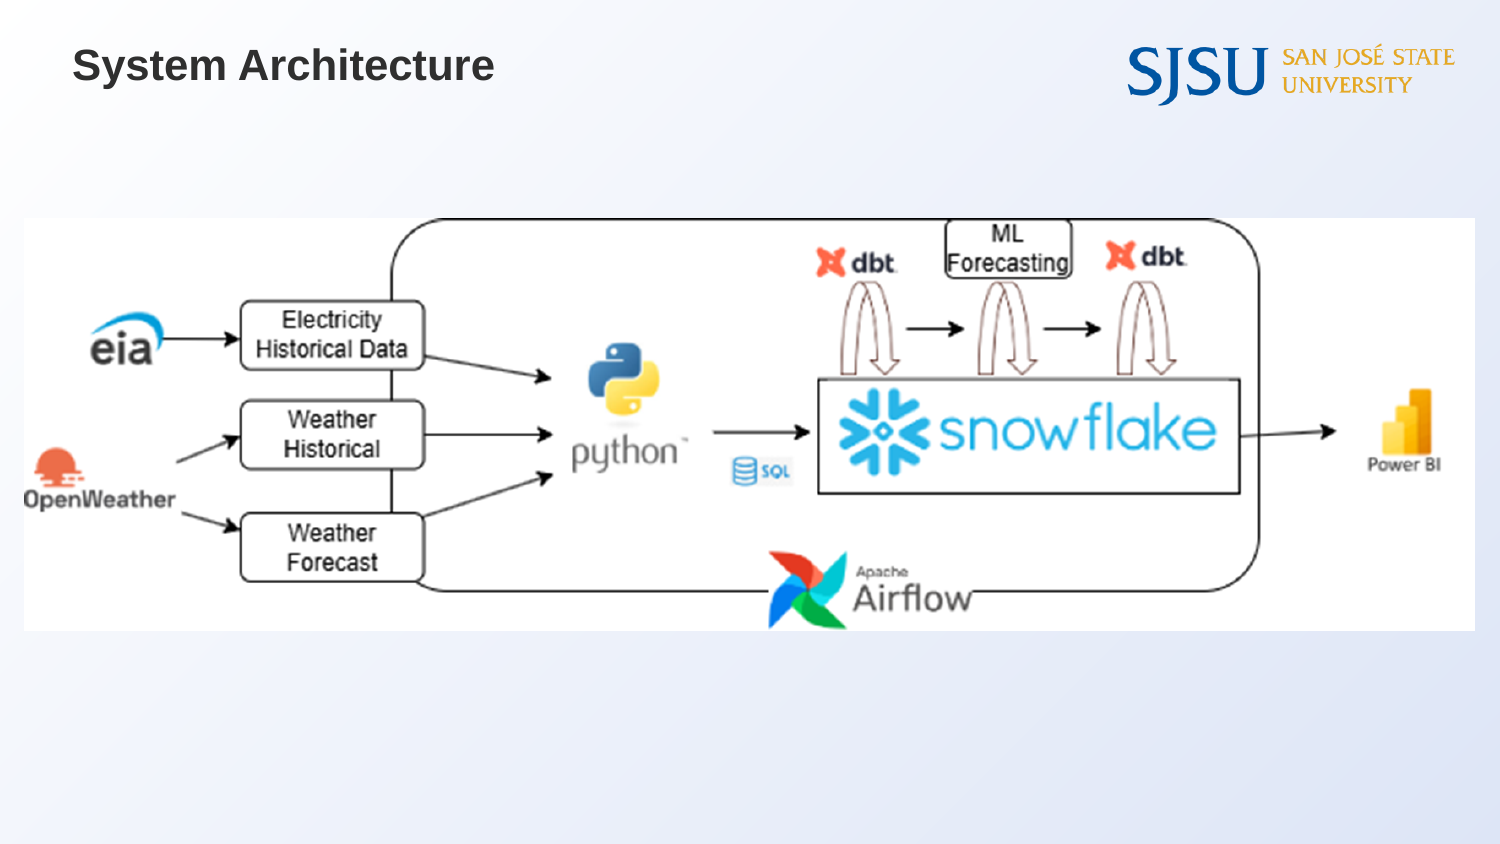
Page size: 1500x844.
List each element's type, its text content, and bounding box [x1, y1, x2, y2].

picture [24, 217, 1476, 632]
title System Architecture [60, 11, 1063, 95]
picture [1125, 42, 1456, 106]
